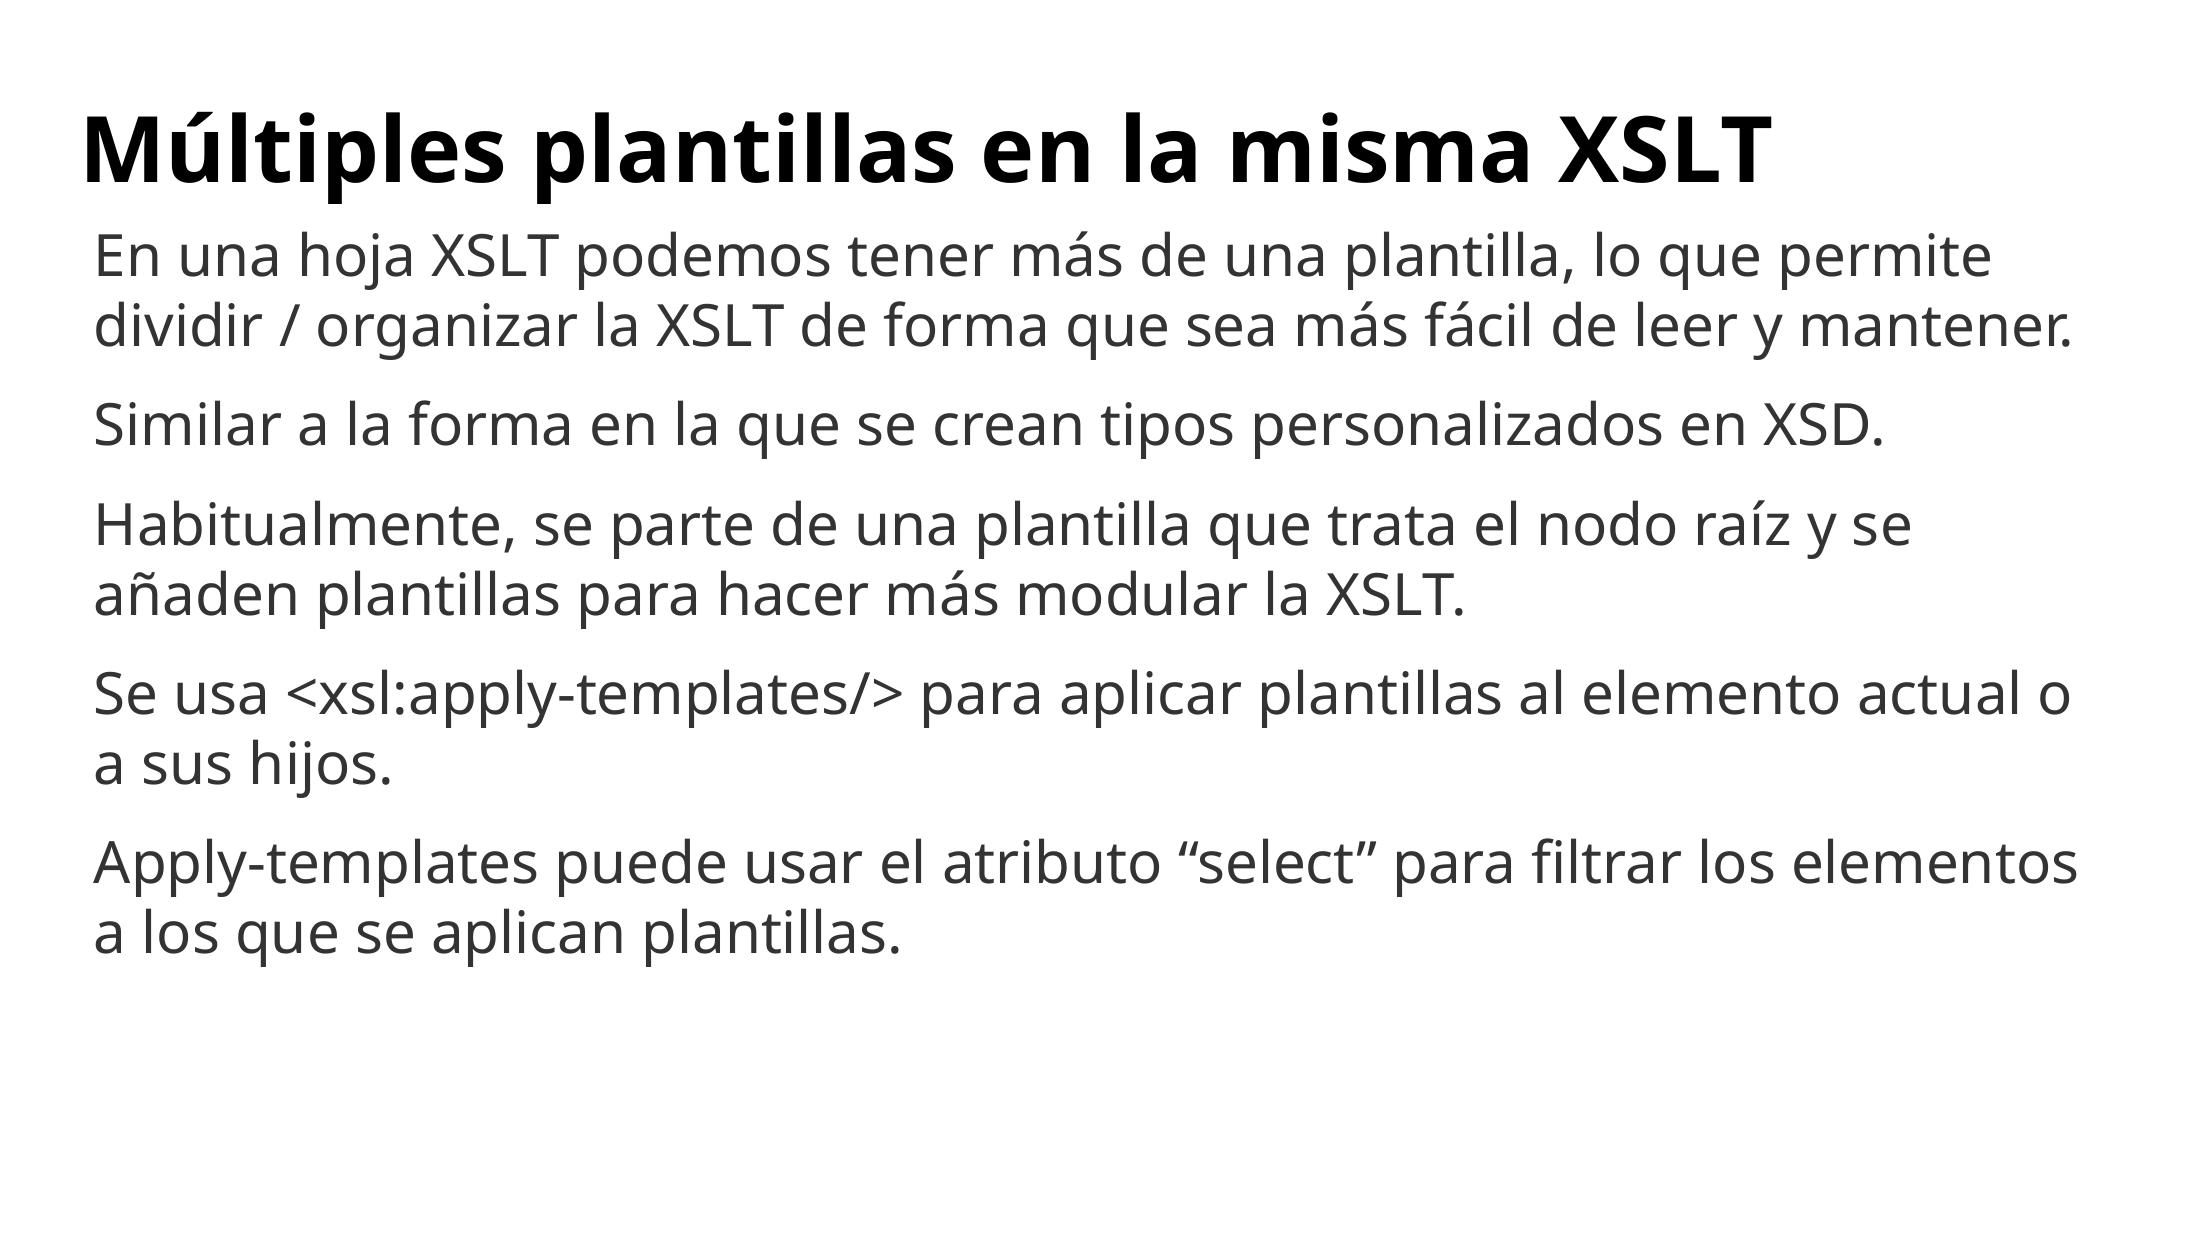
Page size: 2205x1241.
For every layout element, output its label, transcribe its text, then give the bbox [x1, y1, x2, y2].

title Múltiples plantillas en la misma XSLT [79, 41, 2136, 210]
text_box En una hoja XSLT podemos tener más de una plantilla, lo que permite dividir / organizar la XSLT de forma que sea más fácil de leer y mantener. Similar a la forma en la que se crean tipos personalizados en XSD. Habitualmente, se parte de una plantilla que trata el nodo raíz y se añaden plantillas para hacer más modular la XSLT. Se usa <xsl:apply-templates/> para aplicar plantillas al elemento actual o a sus hijos. Apply-templates puede usar el atributo “select” para filtrar los elementos a los que se aplican plantillas. [79, 210, 2136, 1073]
